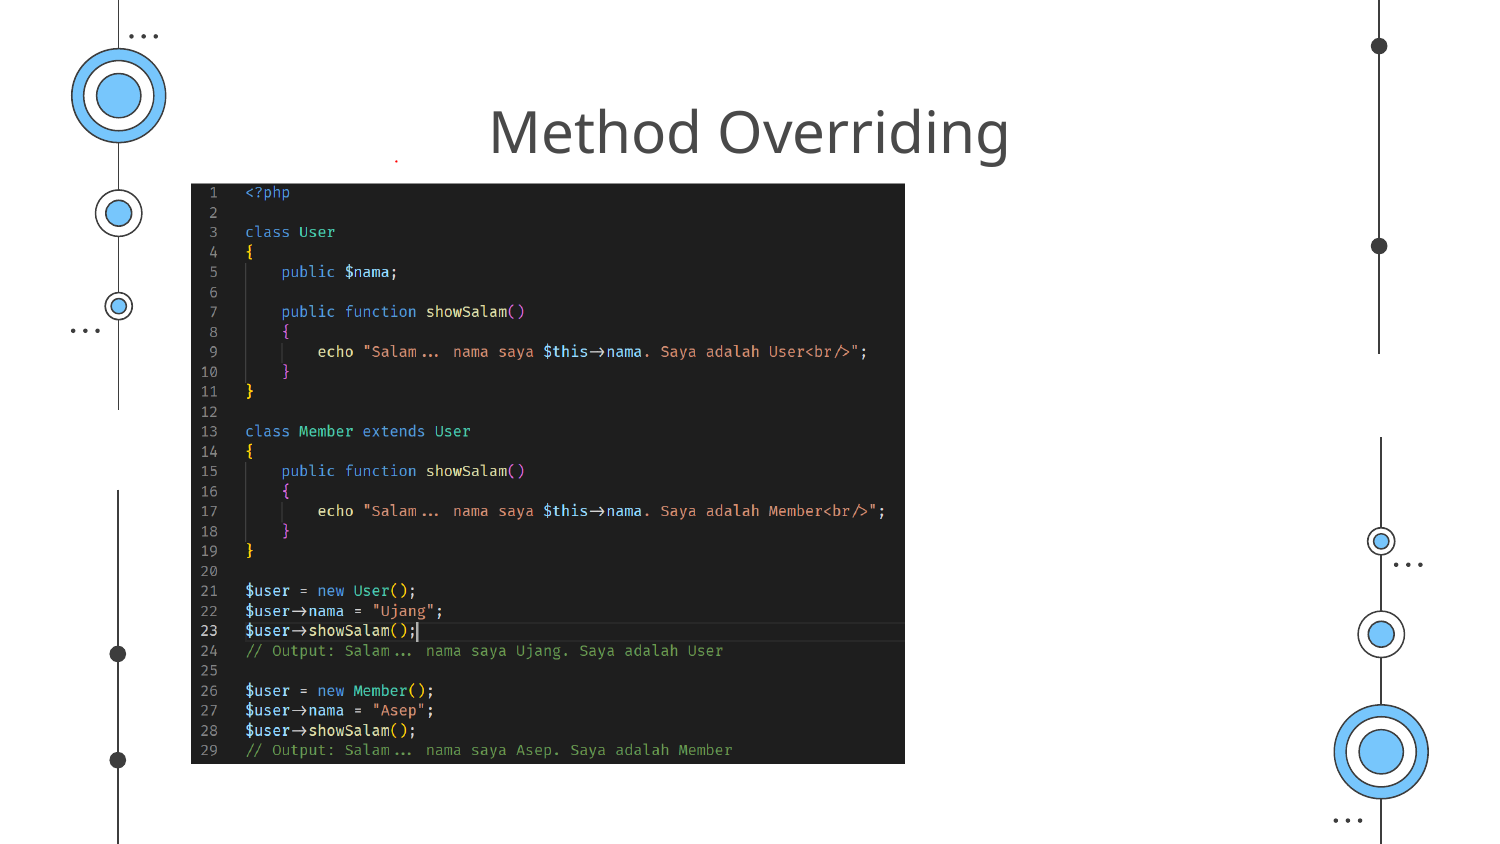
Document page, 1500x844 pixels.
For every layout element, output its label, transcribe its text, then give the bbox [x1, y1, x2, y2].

title Method Overriding [355, 80, 1145, 175]
picture [191, 159, 906, 764]
